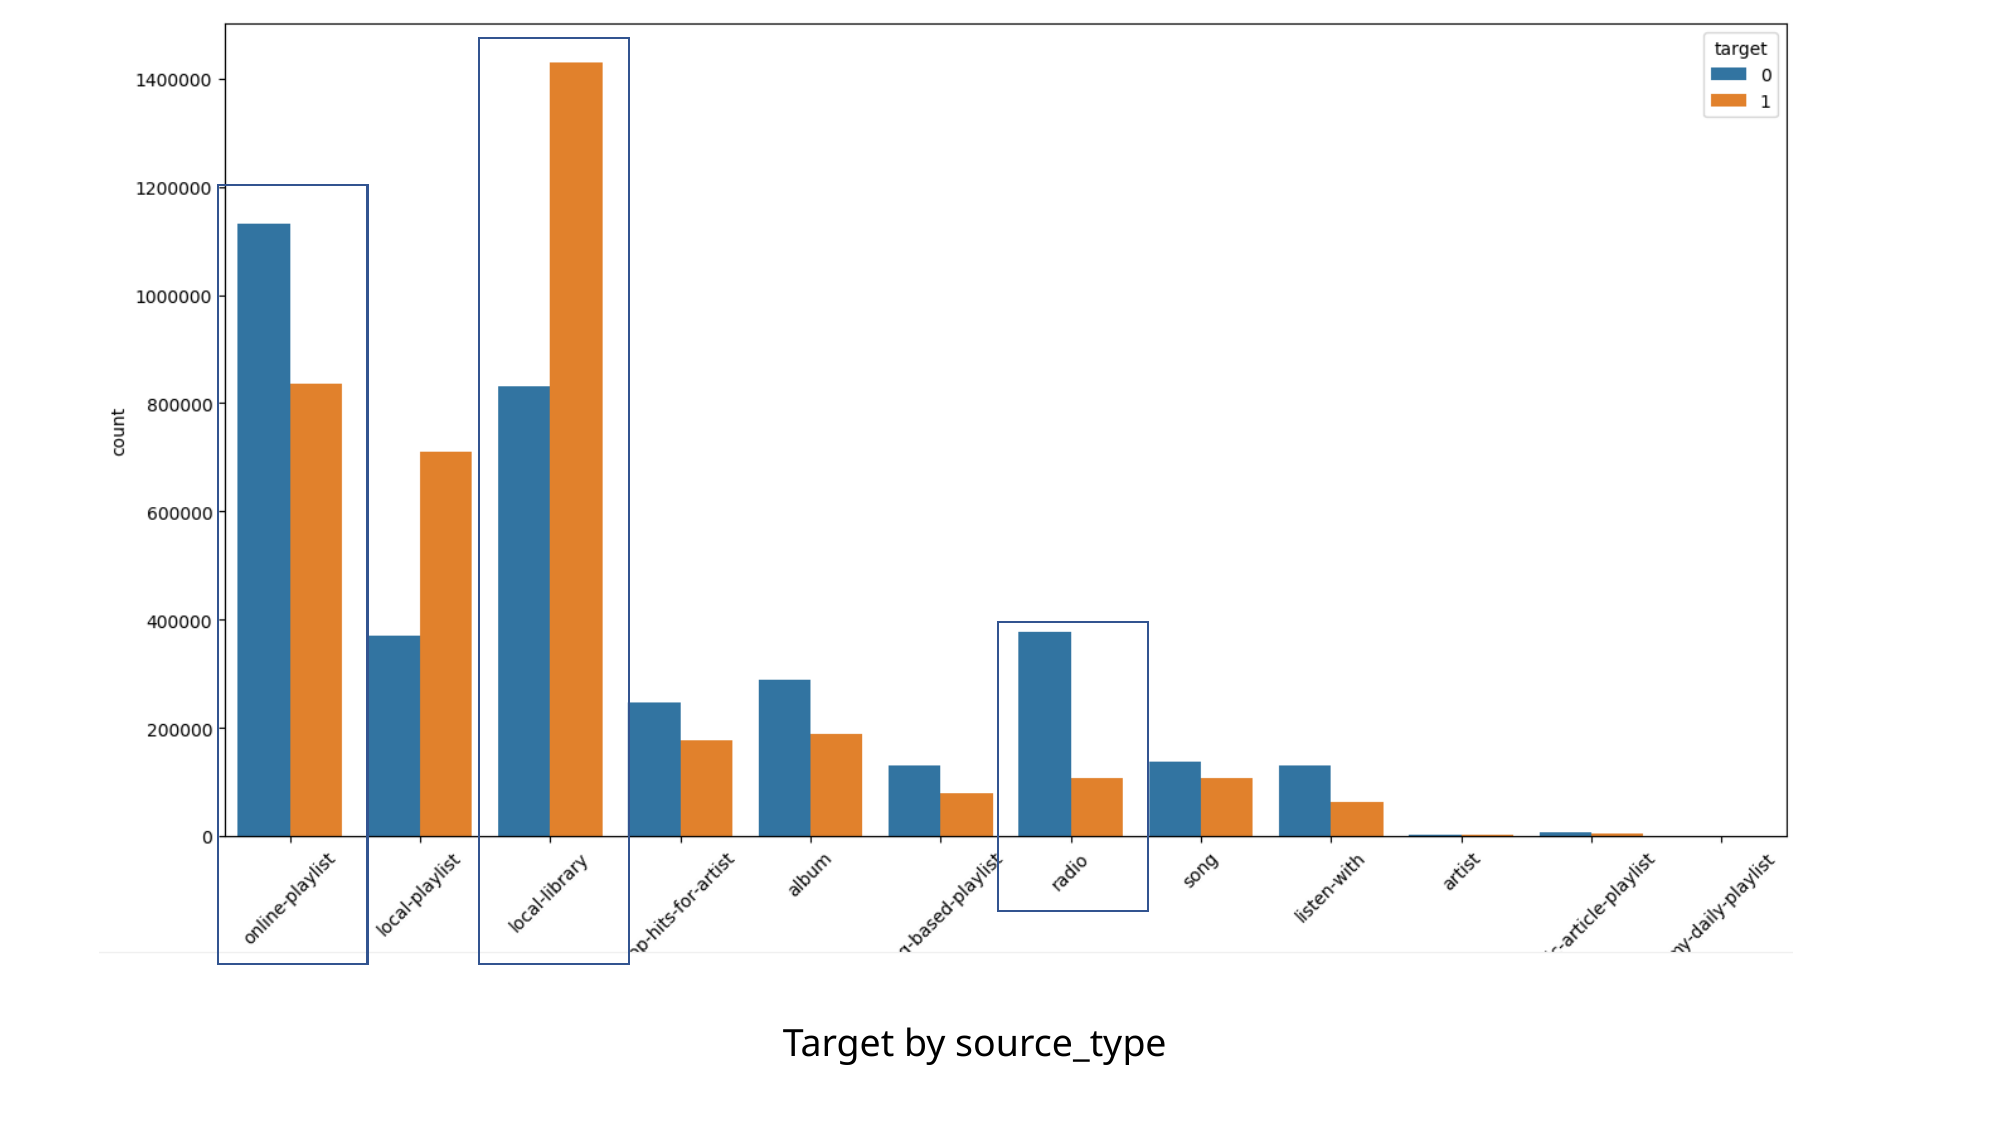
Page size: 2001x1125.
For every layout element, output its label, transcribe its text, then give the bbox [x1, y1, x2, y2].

picture [99, 21, 1793, 981]
text_box Target by source_type [432, 1011, 1518, 1072]
